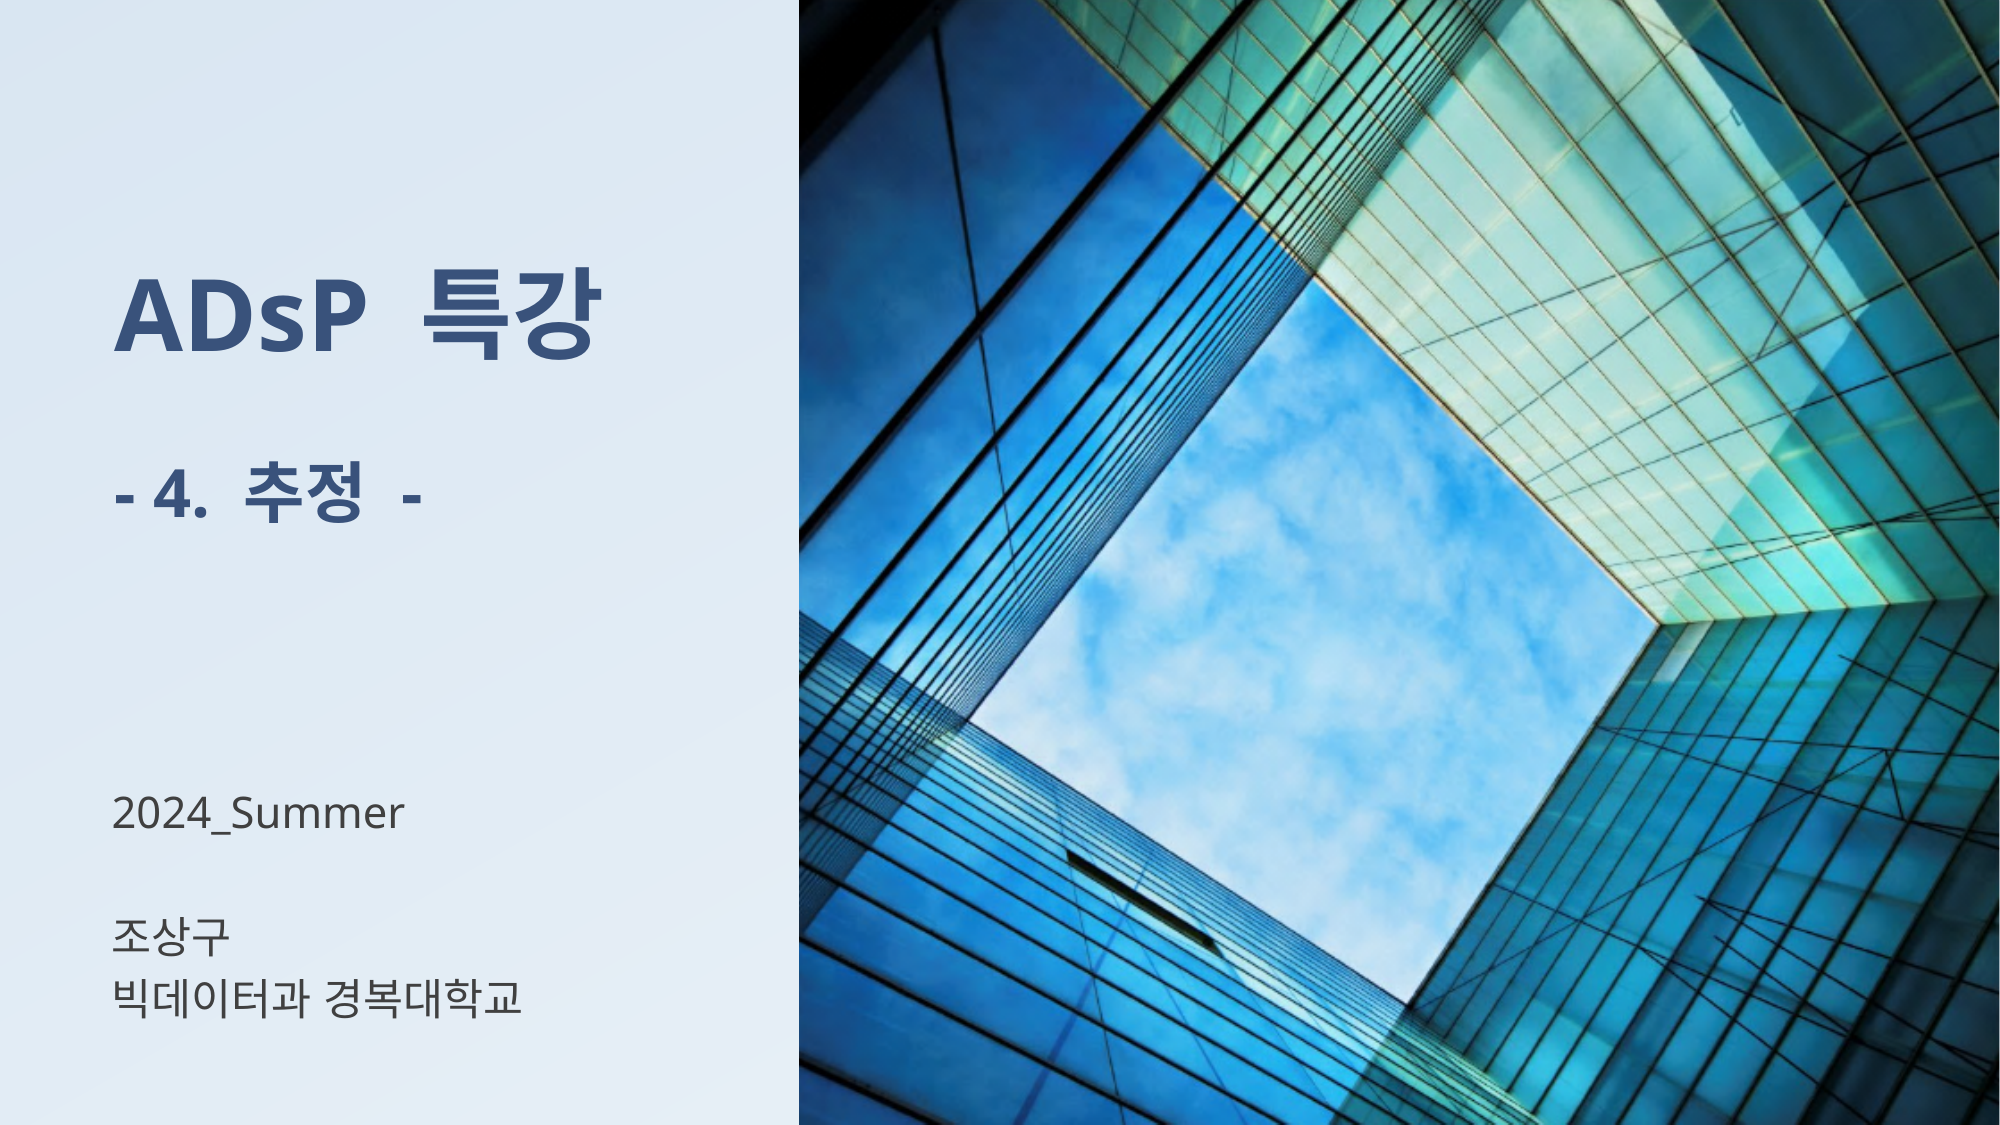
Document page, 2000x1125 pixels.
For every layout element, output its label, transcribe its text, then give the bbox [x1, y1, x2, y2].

subtitle 2024_Summer 조상구 빅데이터과 경복대학교 [96, 704, 747, 1035]
picture [799, 0, 2000, 1125]
title ADsP 특강 - 4. 추정 - [99, 112, 750, 598]
